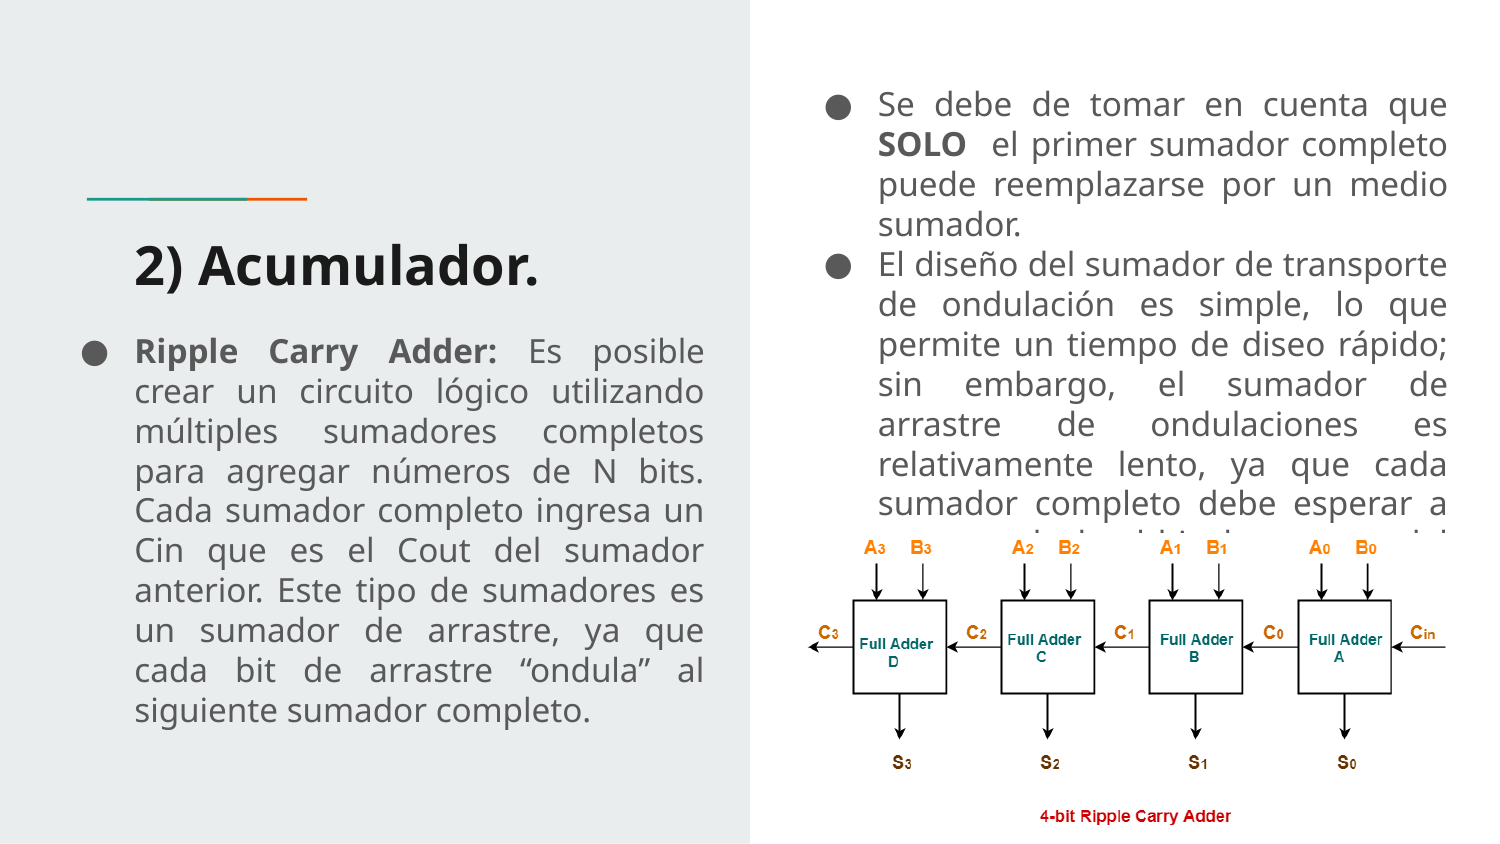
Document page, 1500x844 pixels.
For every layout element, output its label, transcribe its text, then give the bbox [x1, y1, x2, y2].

picture [798, 533, 1453, 825]
title 2) Acumulador. [119, 216, 662, 303]
list Se debe de tomar en cuenta que SOLO el primer sumador completo puede reemplazarse por un medio sumador. El diseño del sumador de transporte de ondulación es simple, lo que permite un tiempo de diseo rápido; sin embargo, el sumador de arrastre de ondulaciones es relativamente lento, ya que cada sumador completo debe esperar a que se calcule el bit de arrastre del sumador completo anterior. [787, 68, 1464, 534]
list Ripple Carry Adder: Es posible crear un circuito lógico utilizando múltiples sumadores completos para agregar números de N bits. Cada sumador completo ingresa un Cin que es el Cout del sumador anterior. Este tipo de sumadores es un sumador de arrastre, ya que cada bit de arrastre “ondula” al siguiente sumador completo. [44, 315, 721, 719]
